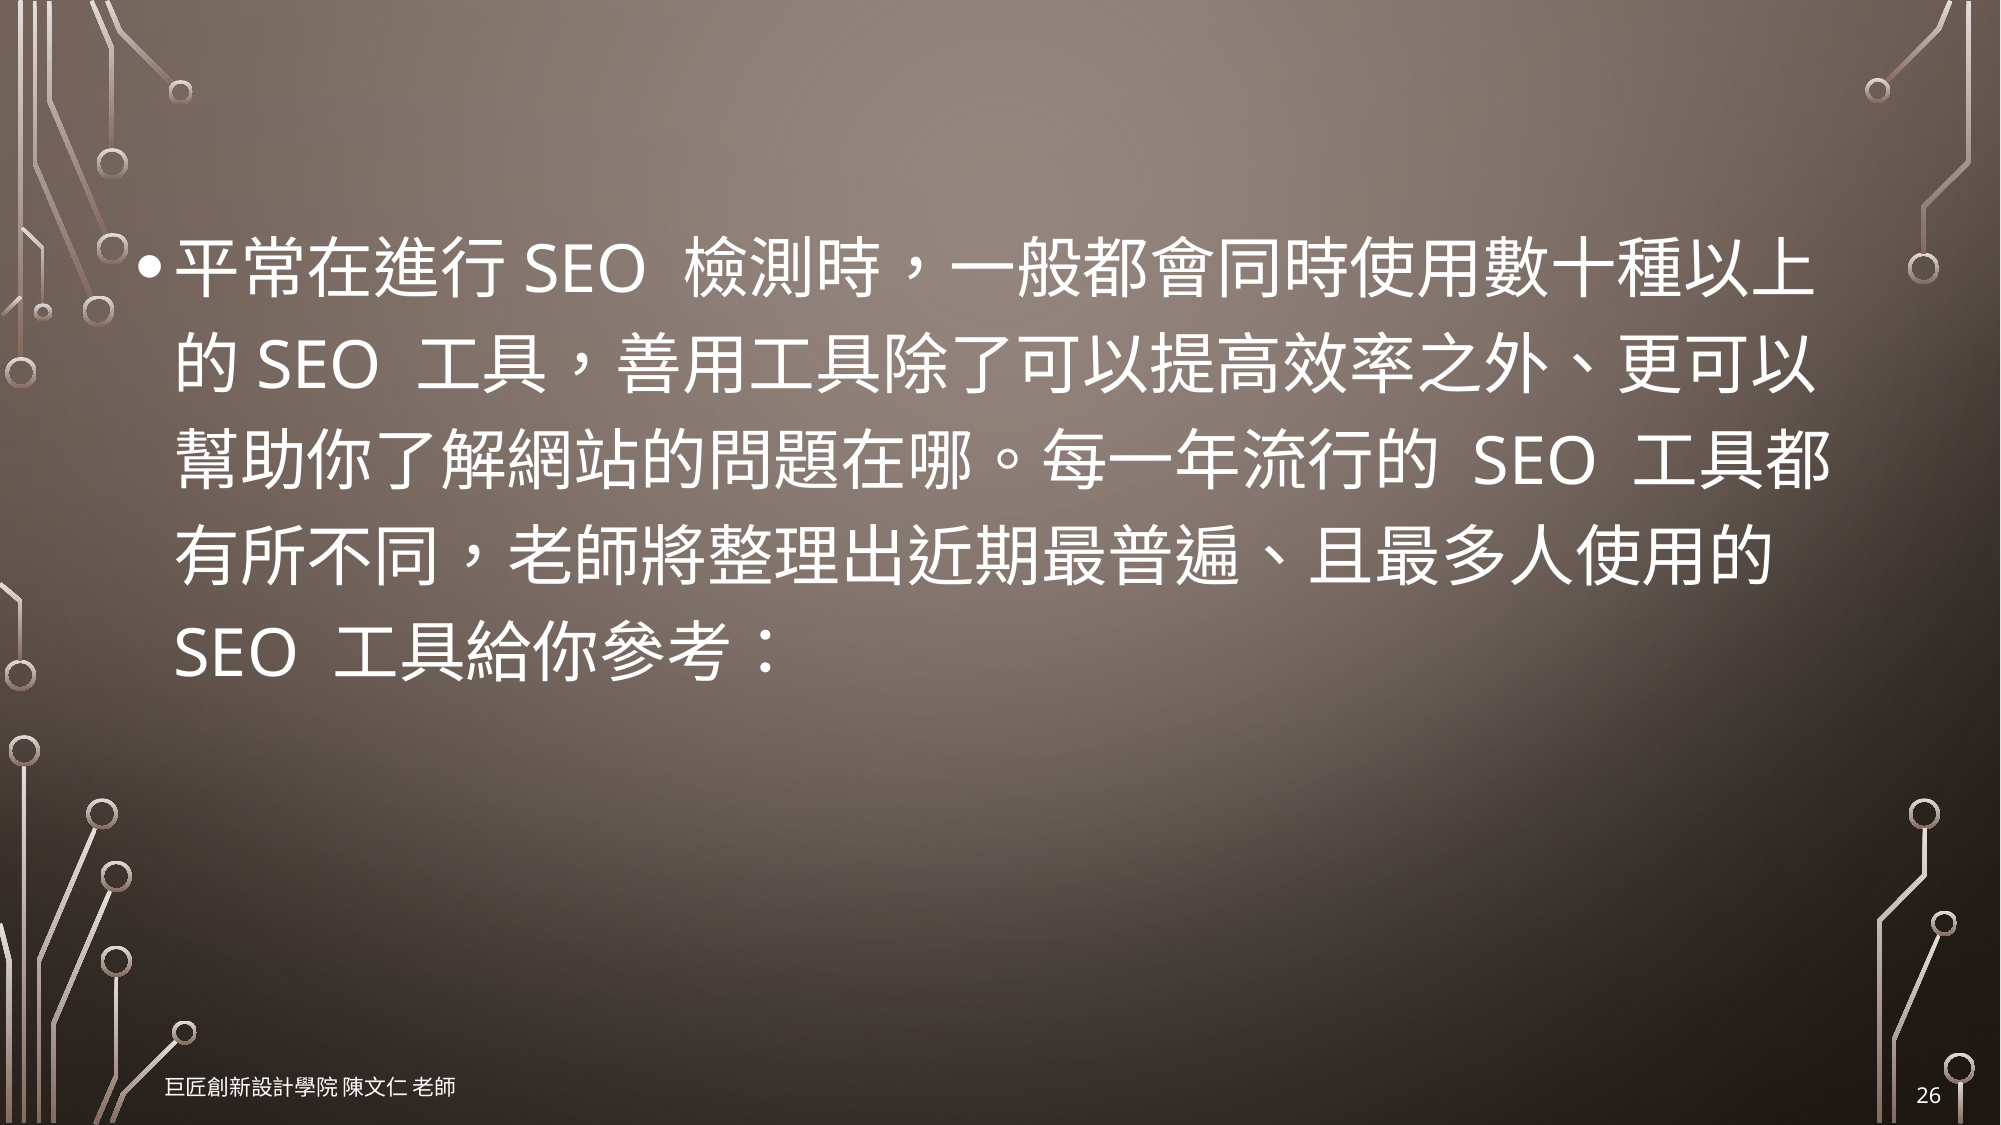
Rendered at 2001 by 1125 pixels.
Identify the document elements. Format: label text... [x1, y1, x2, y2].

slide_number 26 [1829, 1066, 1957, 1125]
list 平常在進行SEO 檢測時，一般都會同時使用數十種以上的SEO 工具，善用工具除了可以提高效率之外、更可以幫助你了解網站的問題在哪。每一年流行的 SEO 工具都有所不同，老師將整理出近期最普遍、且最多人使用的SEO 工具給你參考： [120, 202, 1880, 1066]
footer 巨匠創新設計學院 陳文仁 老師 [149, 1059, 1173, 1120]
